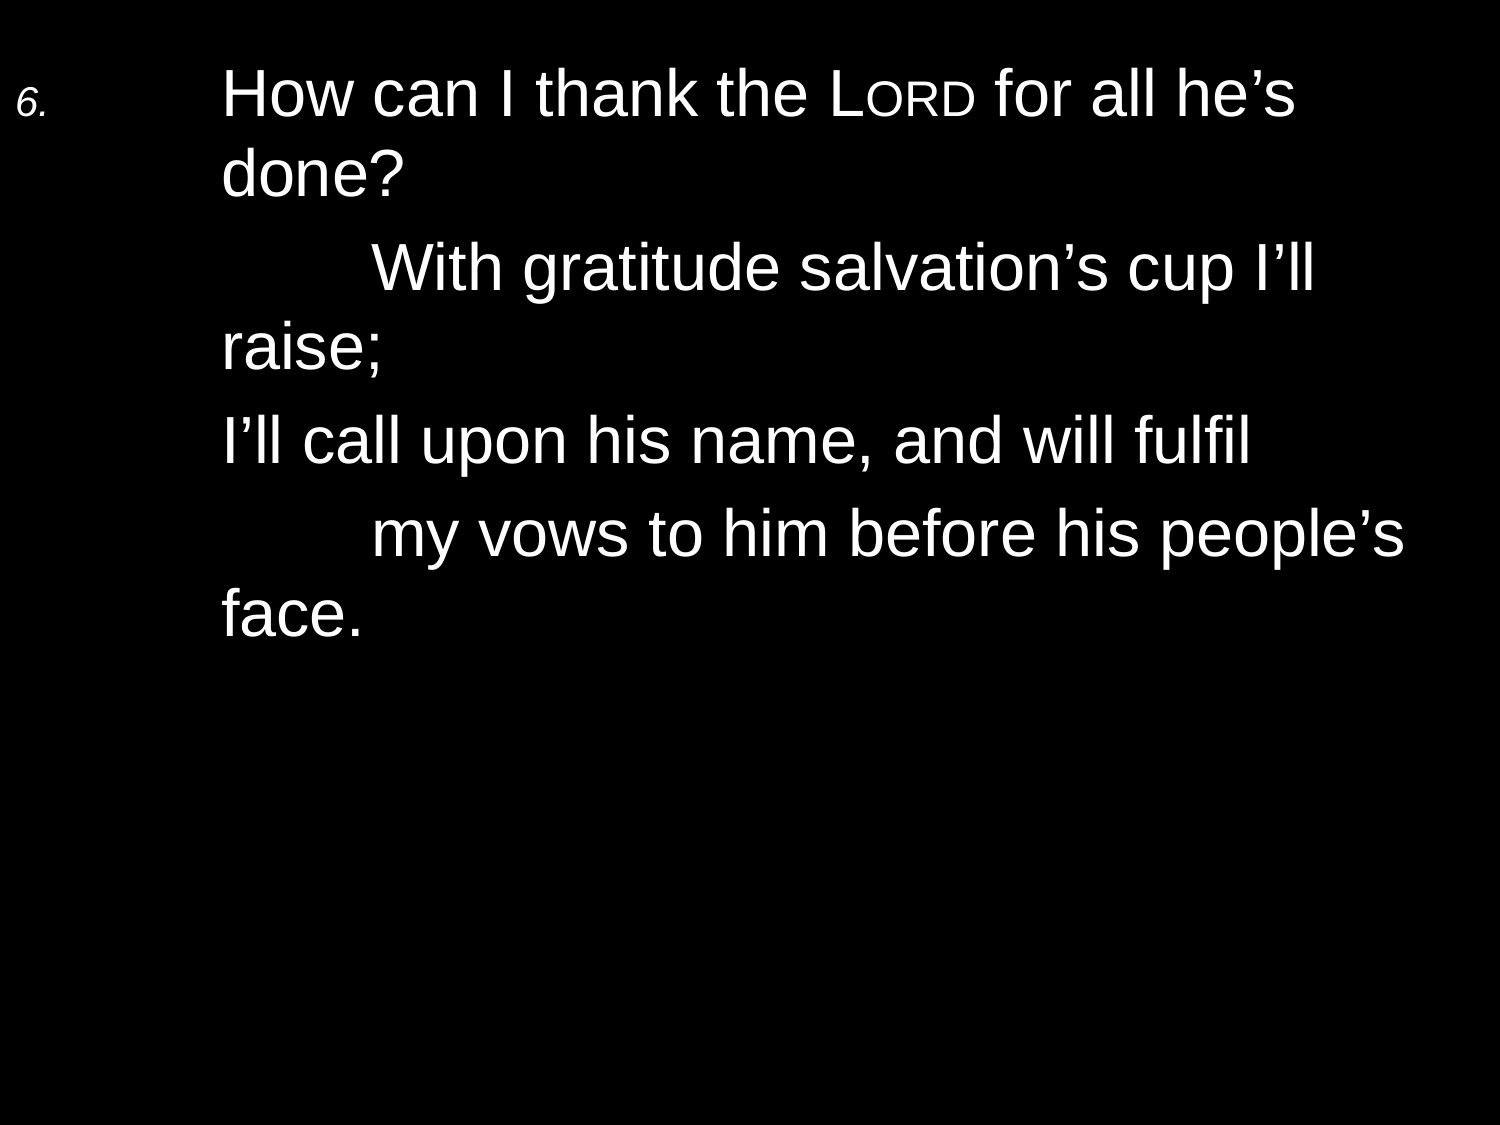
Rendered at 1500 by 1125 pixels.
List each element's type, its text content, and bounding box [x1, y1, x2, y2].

list 6. How can I thank the Lord for all he’s done? With gratitude salvation’s cup I’ll raise; I’ll call upon his name, and will fulfil my vows to him before his people’s face. [0, 42, 1500, 1047]
